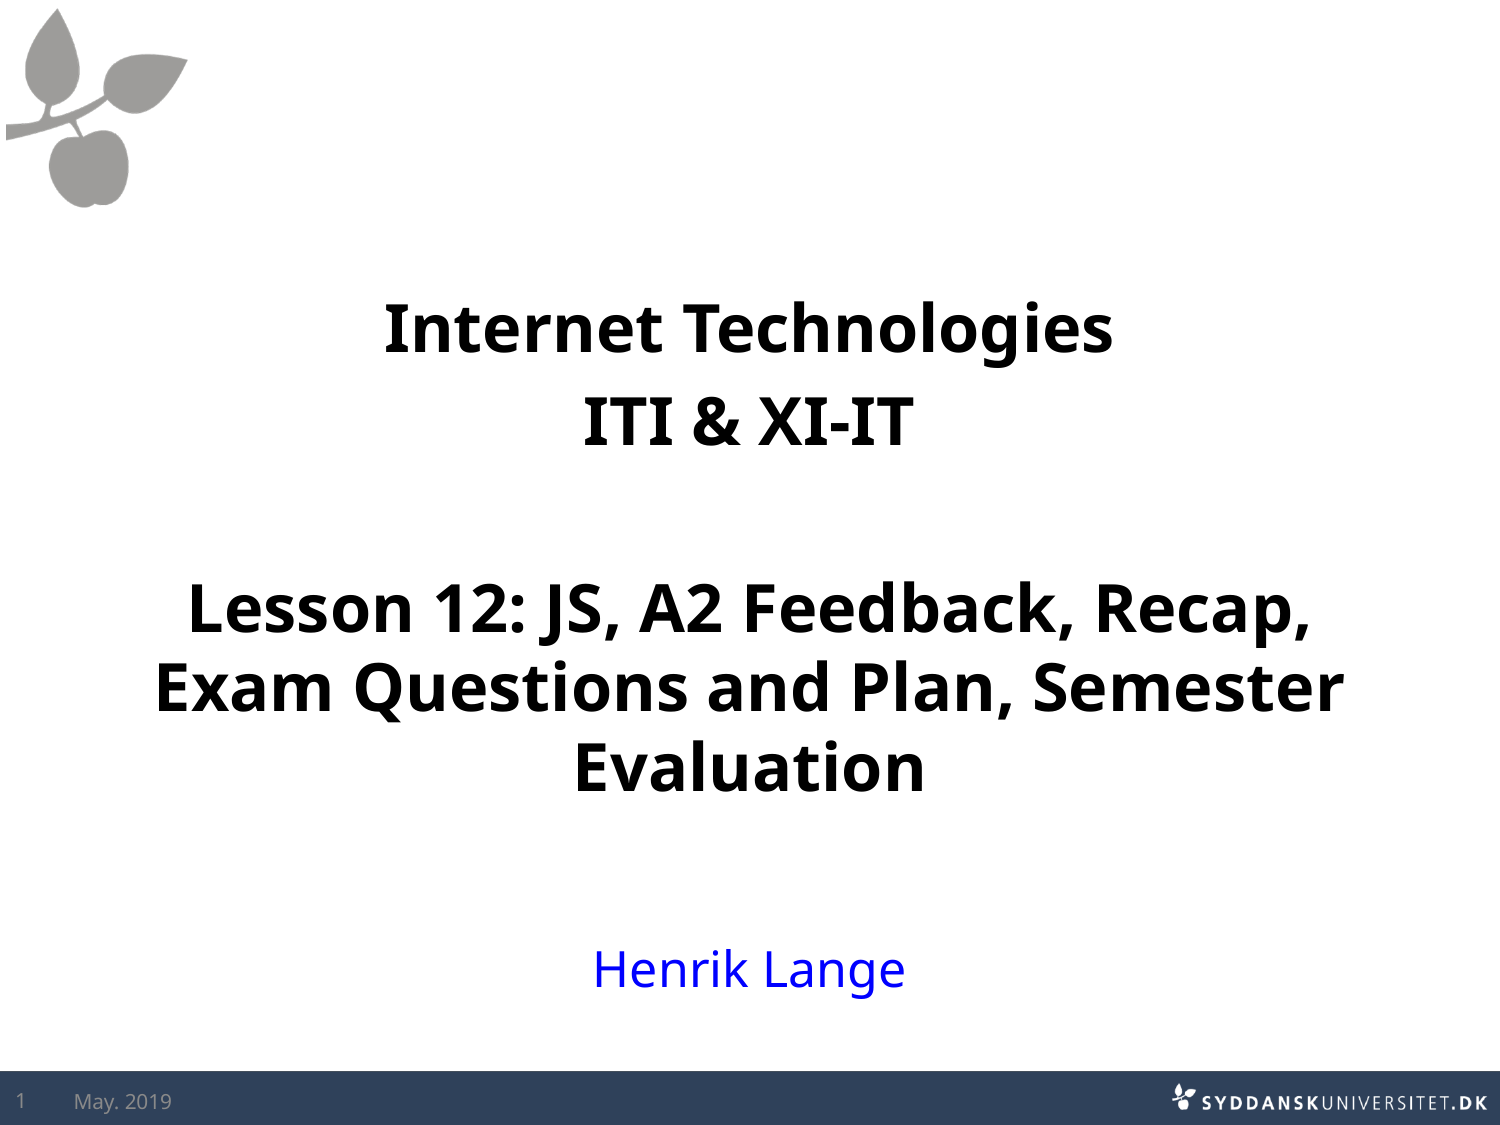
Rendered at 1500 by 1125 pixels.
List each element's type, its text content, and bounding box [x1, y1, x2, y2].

picture [0, 1071, 1500, 1125]
slide_number 1 [0, 1078, 71, 1125]
text_box Henrik Lange [224, 859, 1275, 1035]
picture [5, 6, 188, 209]
list Internet Technologies ITI & XI-IT Lesson 12: JS, A2 Feedback, Recap, Exam Questions and Plan, Semester Evaluation [75, 184, 1425, 733]
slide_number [71, 1078, 200, 1125]
